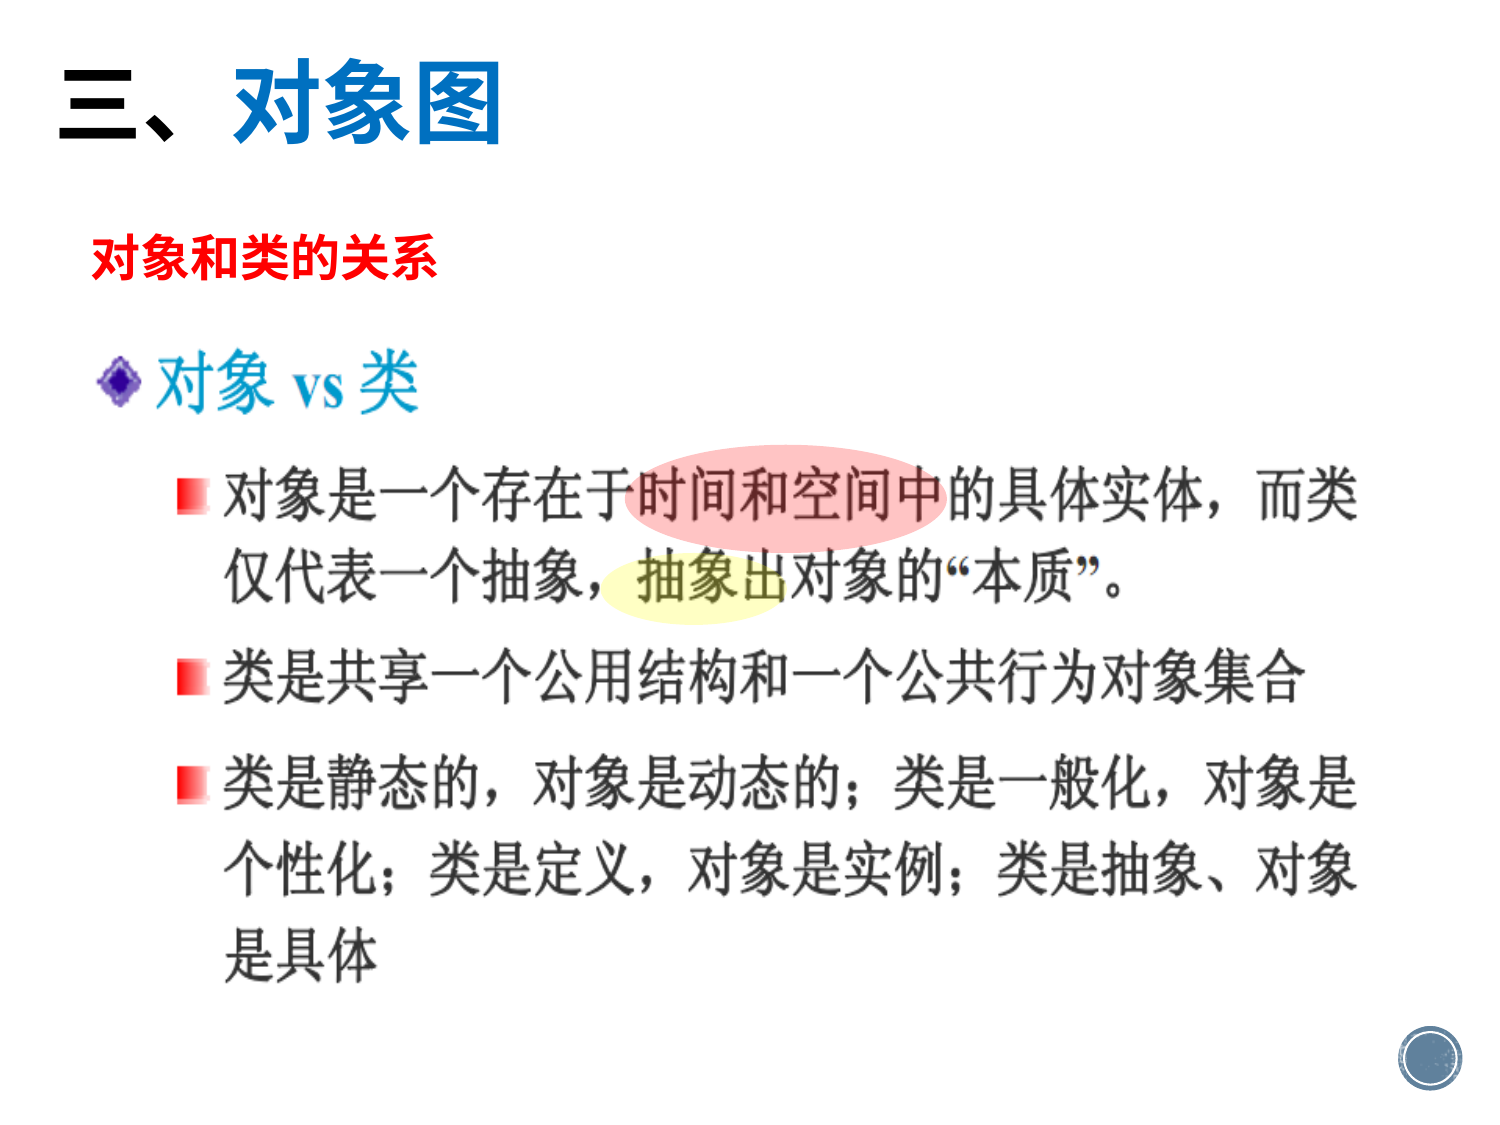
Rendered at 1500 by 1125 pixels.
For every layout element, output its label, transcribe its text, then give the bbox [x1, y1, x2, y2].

text_box 三、对象图 [40, 48, 1315, 166]
title 对象和类的关系 [75, 182, 1313, 338]
picture [93, 342, 1388, 1018]
